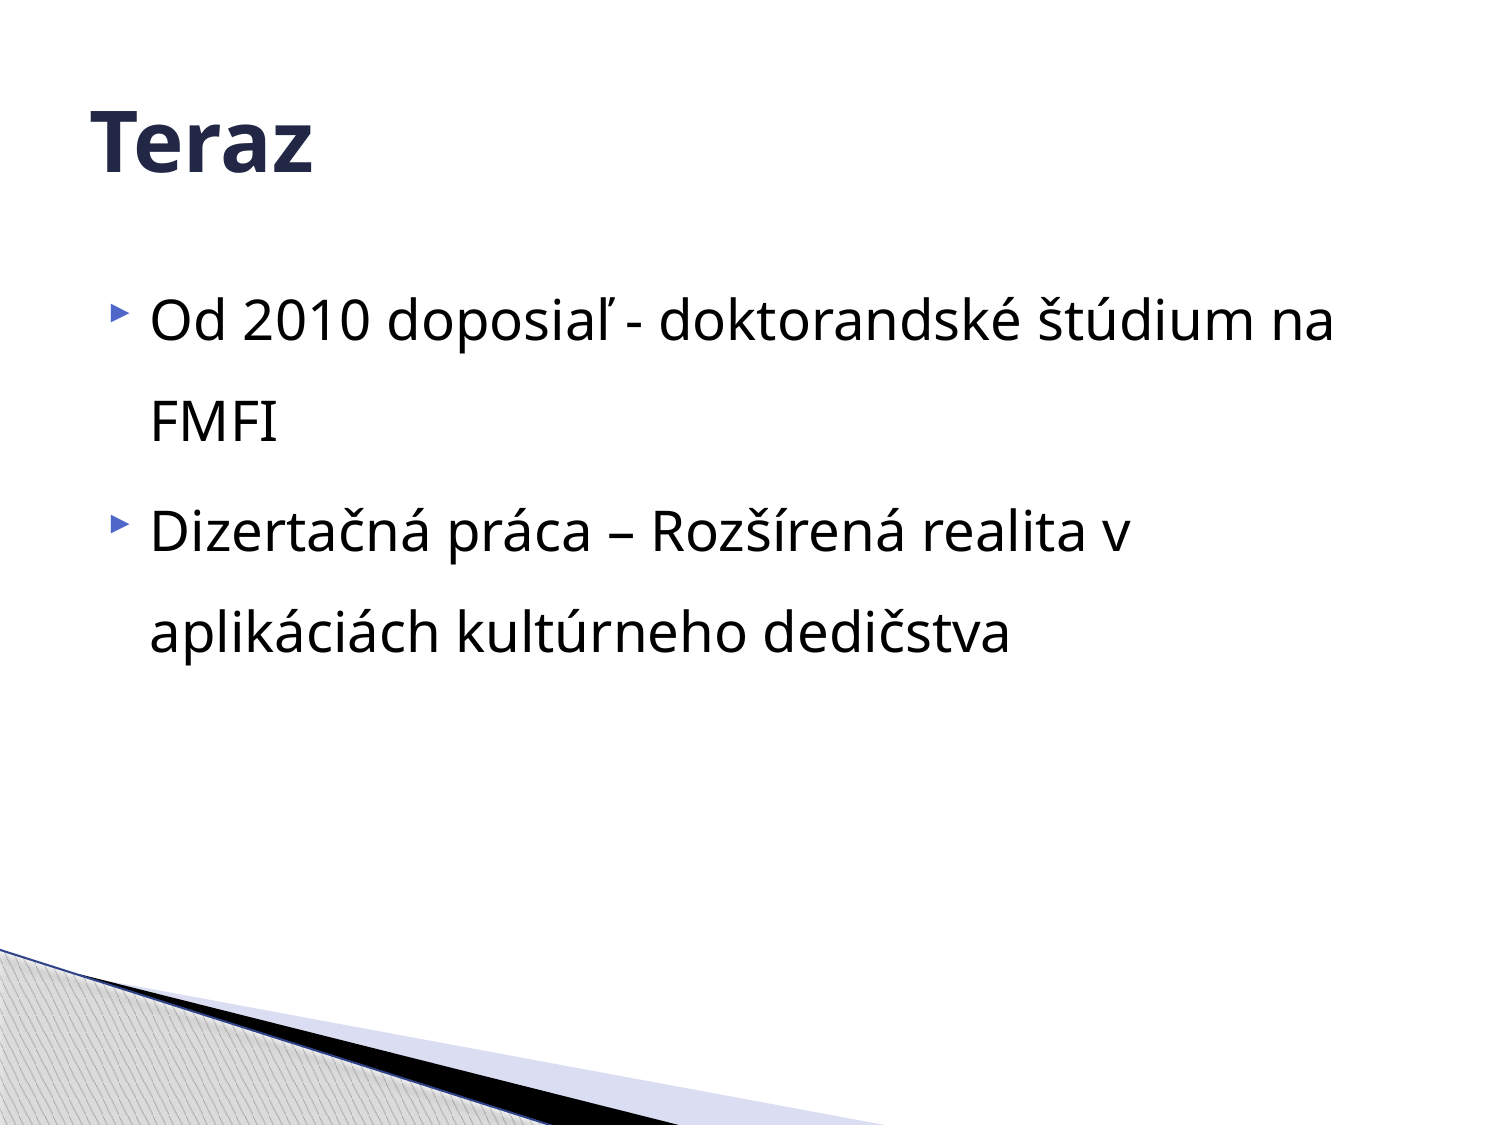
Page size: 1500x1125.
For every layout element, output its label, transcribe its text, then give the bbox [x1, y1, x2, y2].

title Teraz [75, 45, 1425, 233]
list Od 2010 doposiaľ - doktorandské štúdium na FMFI Dizertačná práca – Rozšírená realita v aplikáciách kultúrneho dedičstva [75, 243, 1425, 986]
